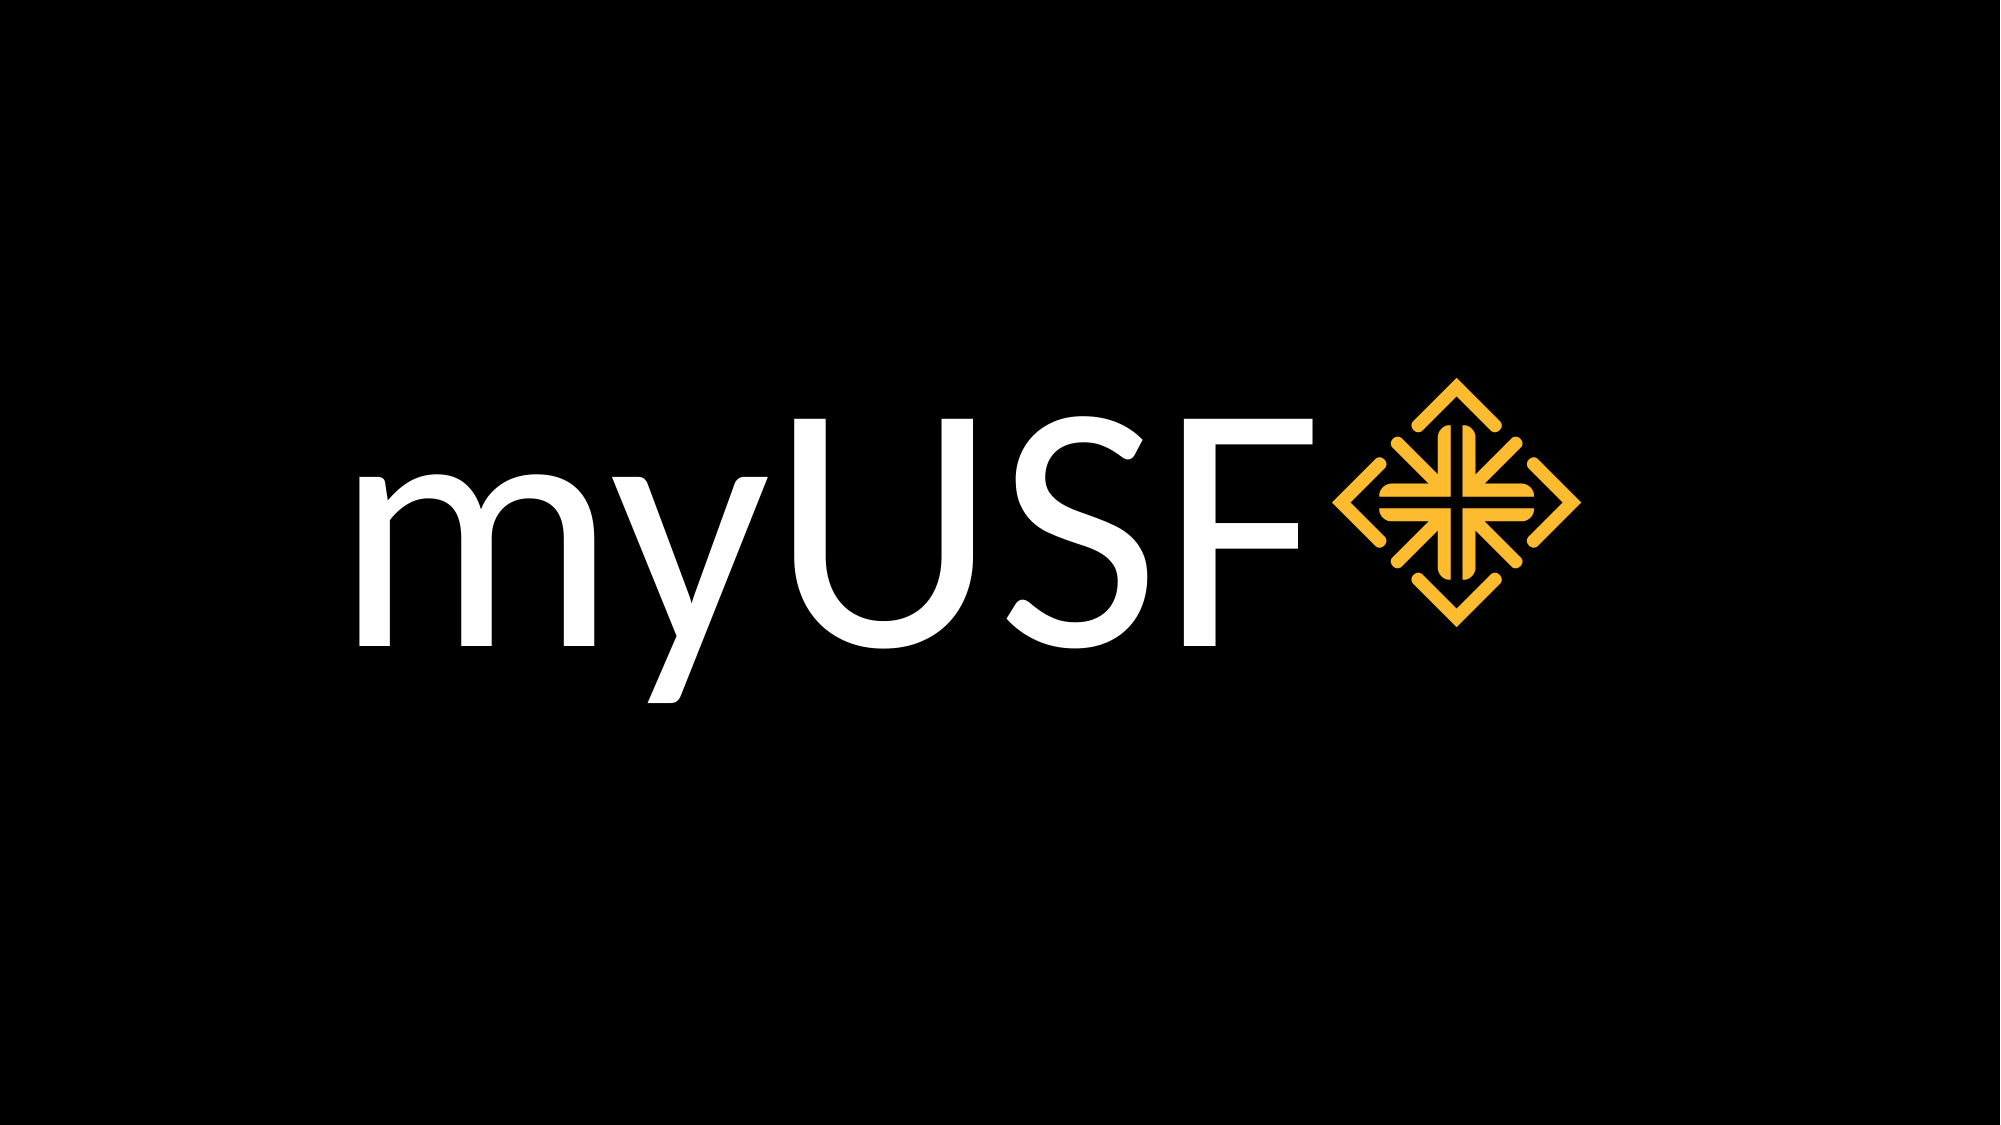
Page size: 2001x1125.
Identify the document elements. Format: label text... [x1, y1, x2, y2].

picture [1242, 378, 1670, 635]
text_box myUSF [319, 284, 1339, 725]
